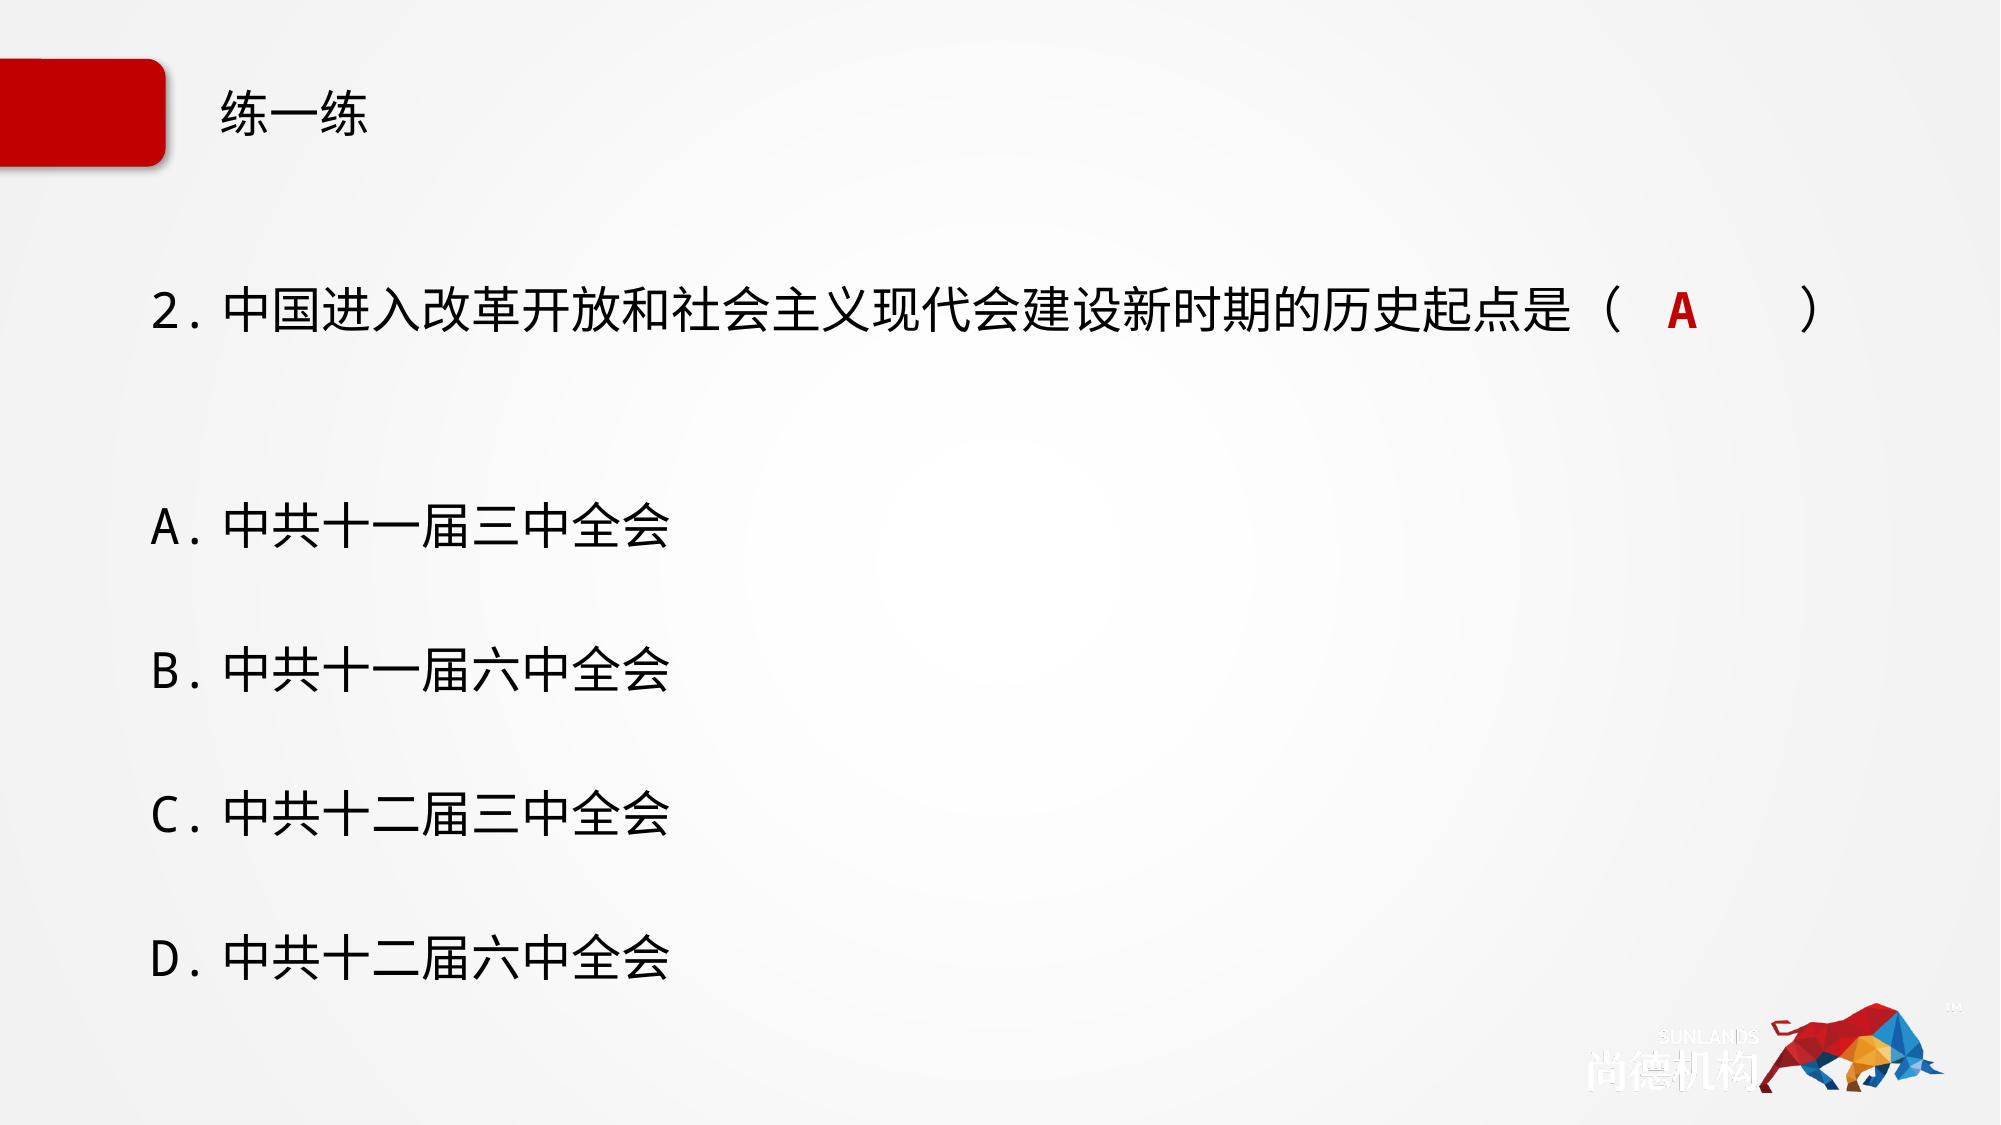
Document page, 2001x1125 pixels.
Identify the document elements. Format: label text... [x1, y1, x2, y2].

title 练一练 [204, 72, 1877, 162]
picture [0, 0, 2001, 1125]
text_box 2.中国进入改革开放和社会主义现代会建设新时期的历史起点是（ A ） A.中共十一届三中全会 B.中共十一届六中全会 C.中共十二届三中全会 D.中共十二届六中全会 [134, 259, 1877, 994]
